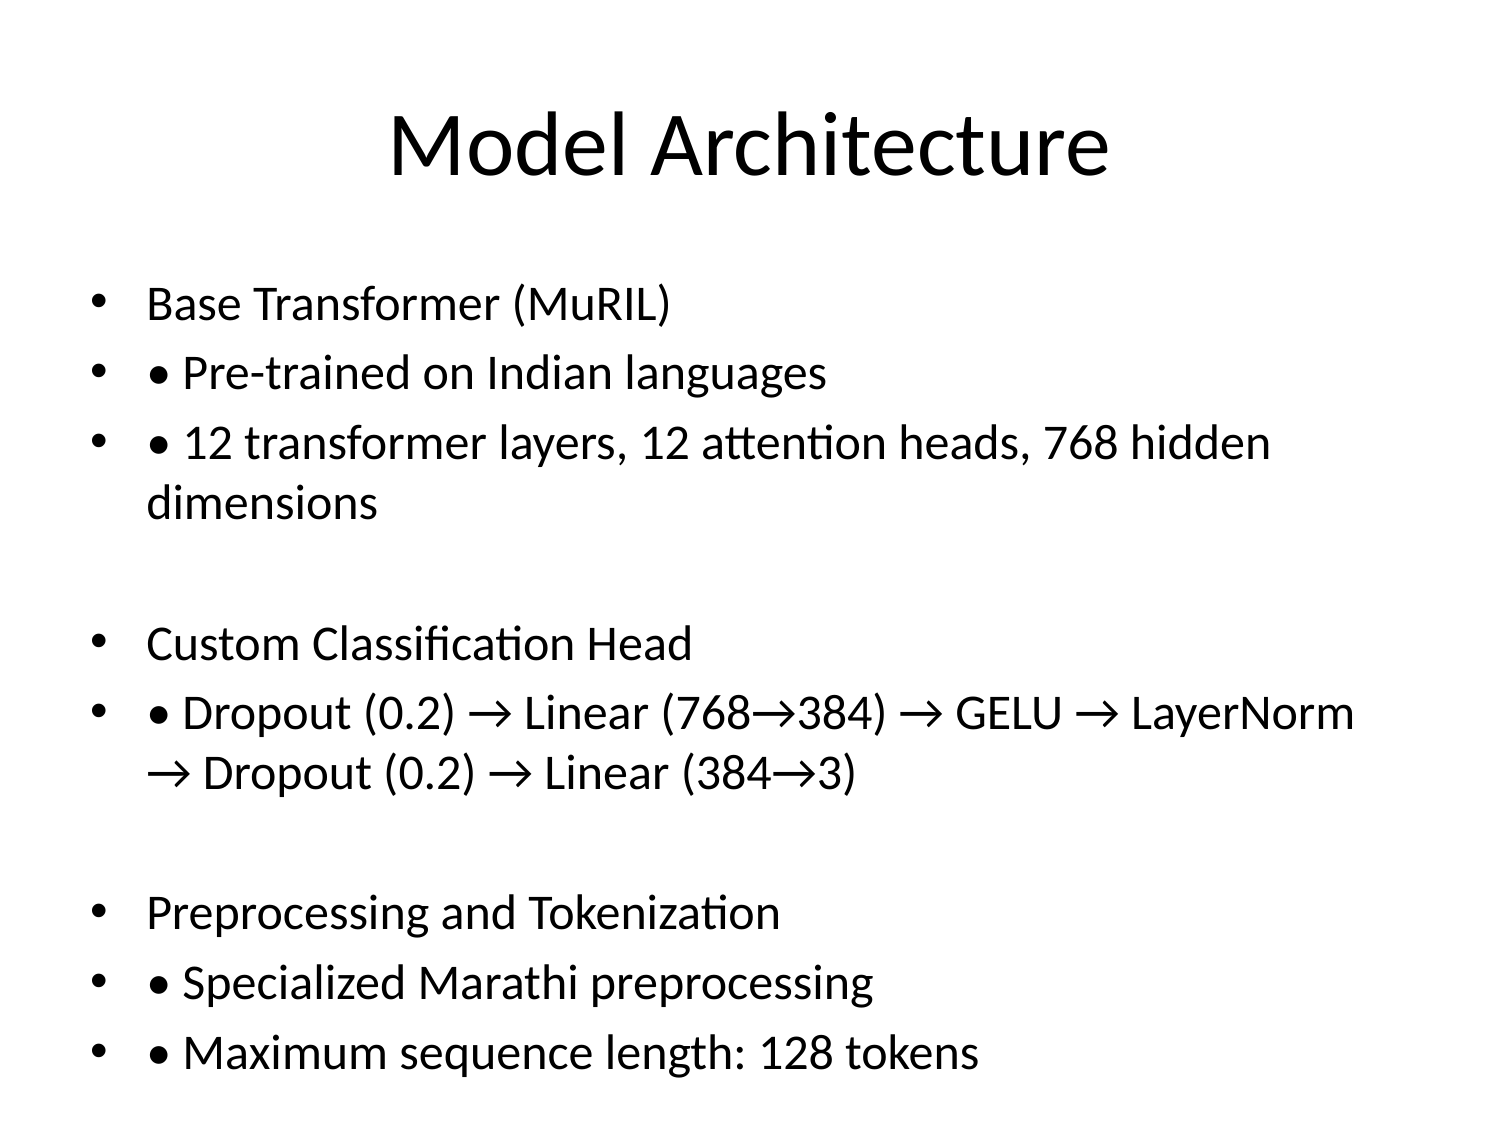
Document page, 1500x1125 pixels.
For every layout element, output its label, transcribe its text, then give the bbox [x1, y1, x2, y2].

list Base Transformer (MuRIL) • Pre-trained on Indian languages • 12 transformer layers, 12 attention heads, 768 hidden dimensions Custom Classification Head • Dropout (0.2) → Linear (768→384) → GELU → LayerNorm → Dropout (0.2) → Linear (384→3) Preprocessing and Tokenization • Specialized Marathi preprocessing • Maximum sequence length: 128 tokens [75, 262, 1425, 1005]
title Model Architecture [75, 45, 1425, 233]
